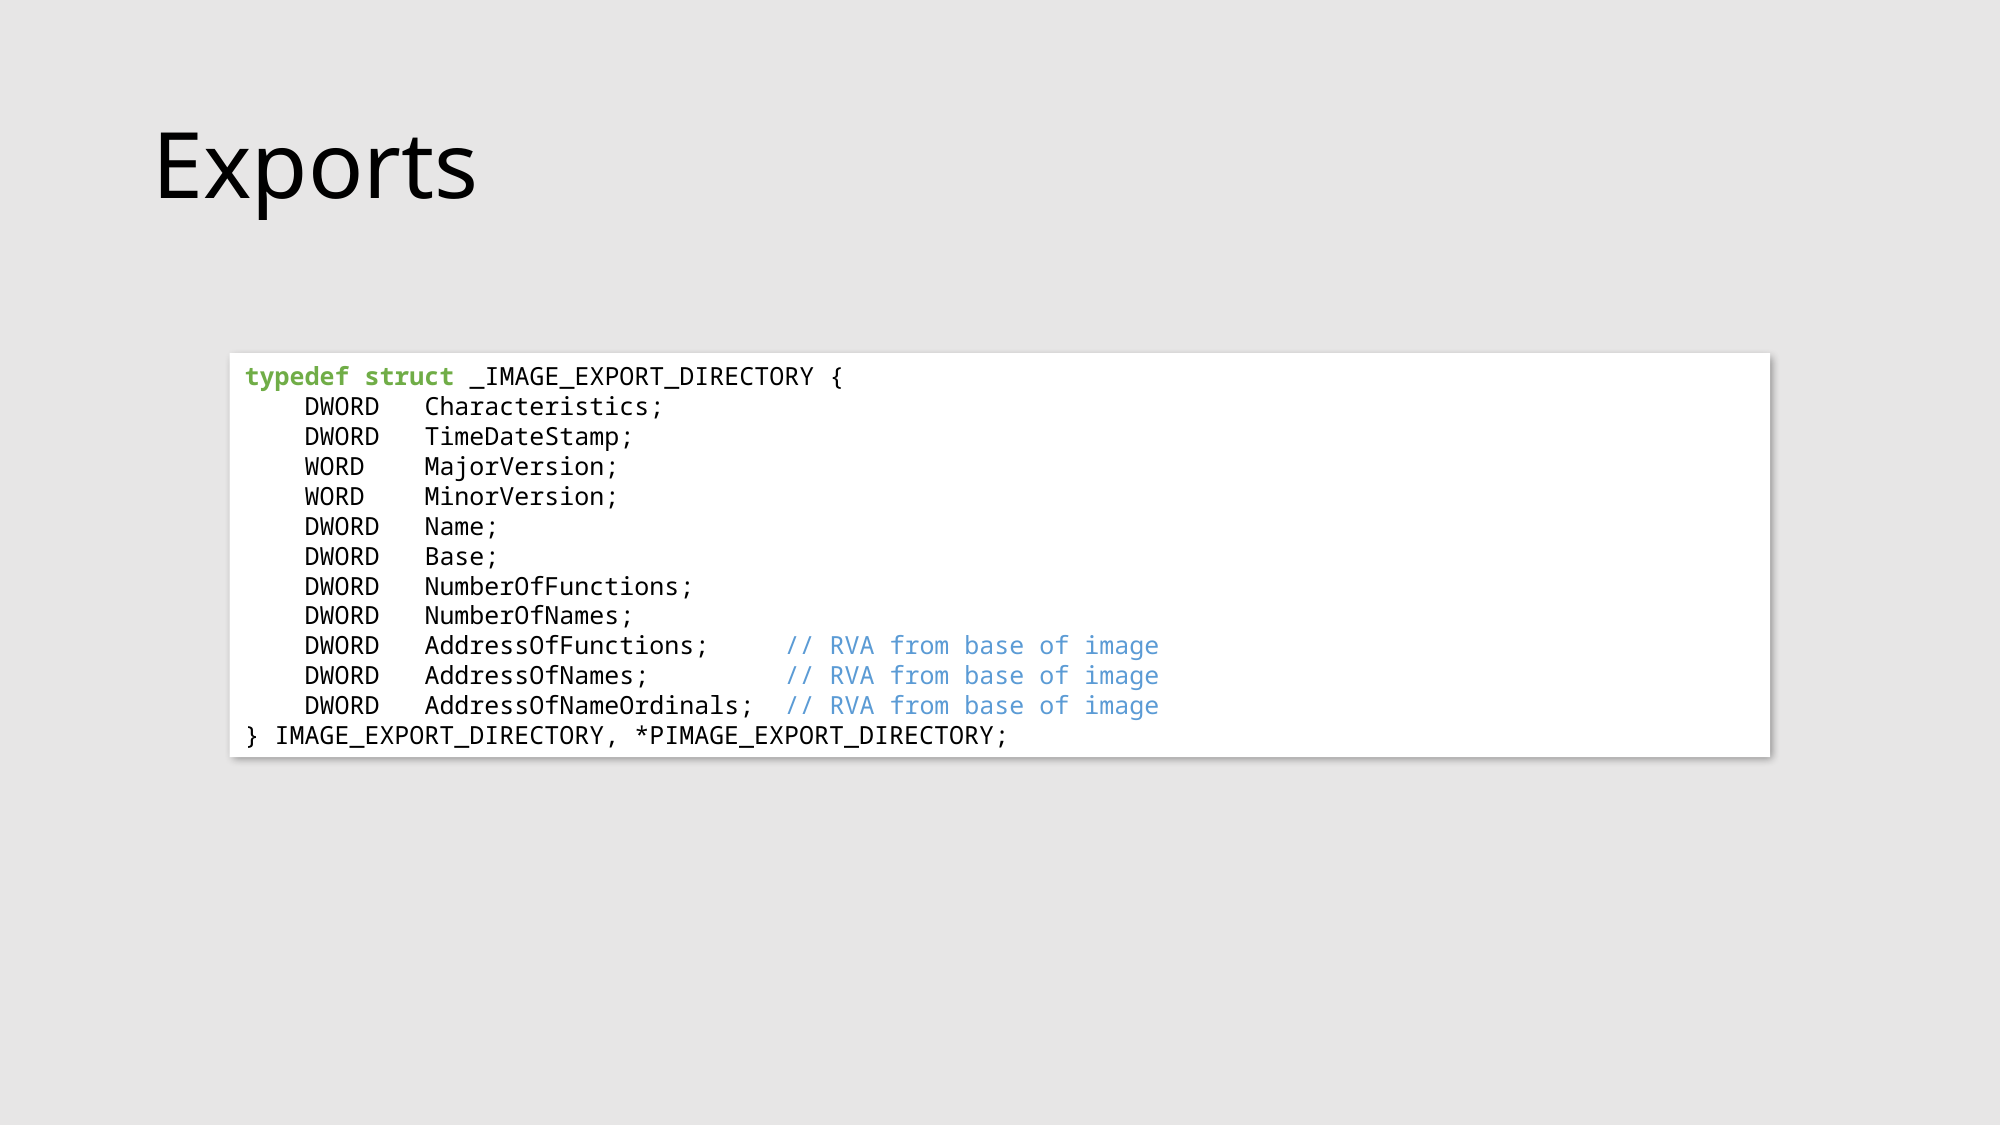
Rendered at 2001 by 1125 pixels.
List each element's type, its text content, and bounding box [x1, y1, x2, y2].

text_box typedef struct _IMAGE_EXPORT_DIRECTORY { DWORD Characteristics; DWORD TimeDateStamp; WORD MajorVersion; WORD MinorVersion; DWORD Name; DWORD Base; DWORD NumberOfFunctions; DWORD NumberOfNames; DWORD AddressOfFunctions; // RVA from base of image DWORD AddressOfNames; // RVA from base of image DWORD AddressOfNameOrdinals; // RVA from base of image } IMAGE_EXPORT_DIRECTORY, *PIMAGE_EXPORT_DIRECTORY; [229, 353, 1771, 758]
title Exports [137, 59, 1863, 278]
